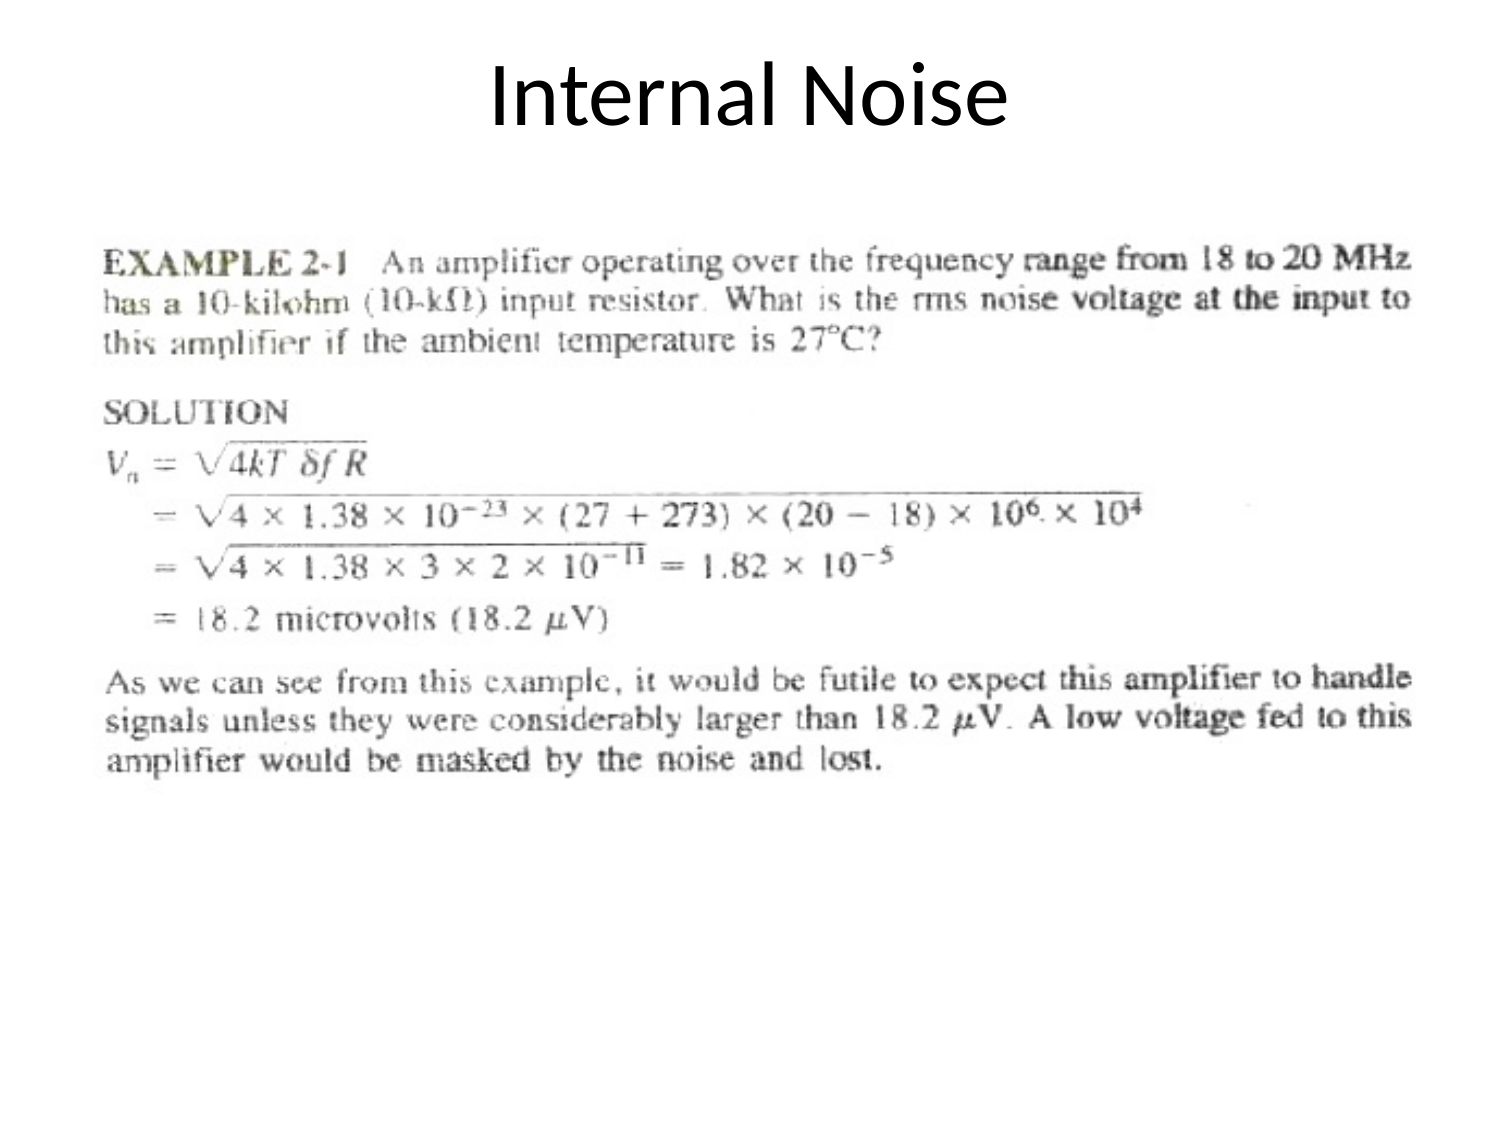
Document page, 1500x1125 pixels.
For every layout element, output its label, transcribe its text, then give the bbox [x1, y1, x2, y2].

title Internal Noise [75, 0, 1425, 183]
picture [76, 219, 1436, 795]
